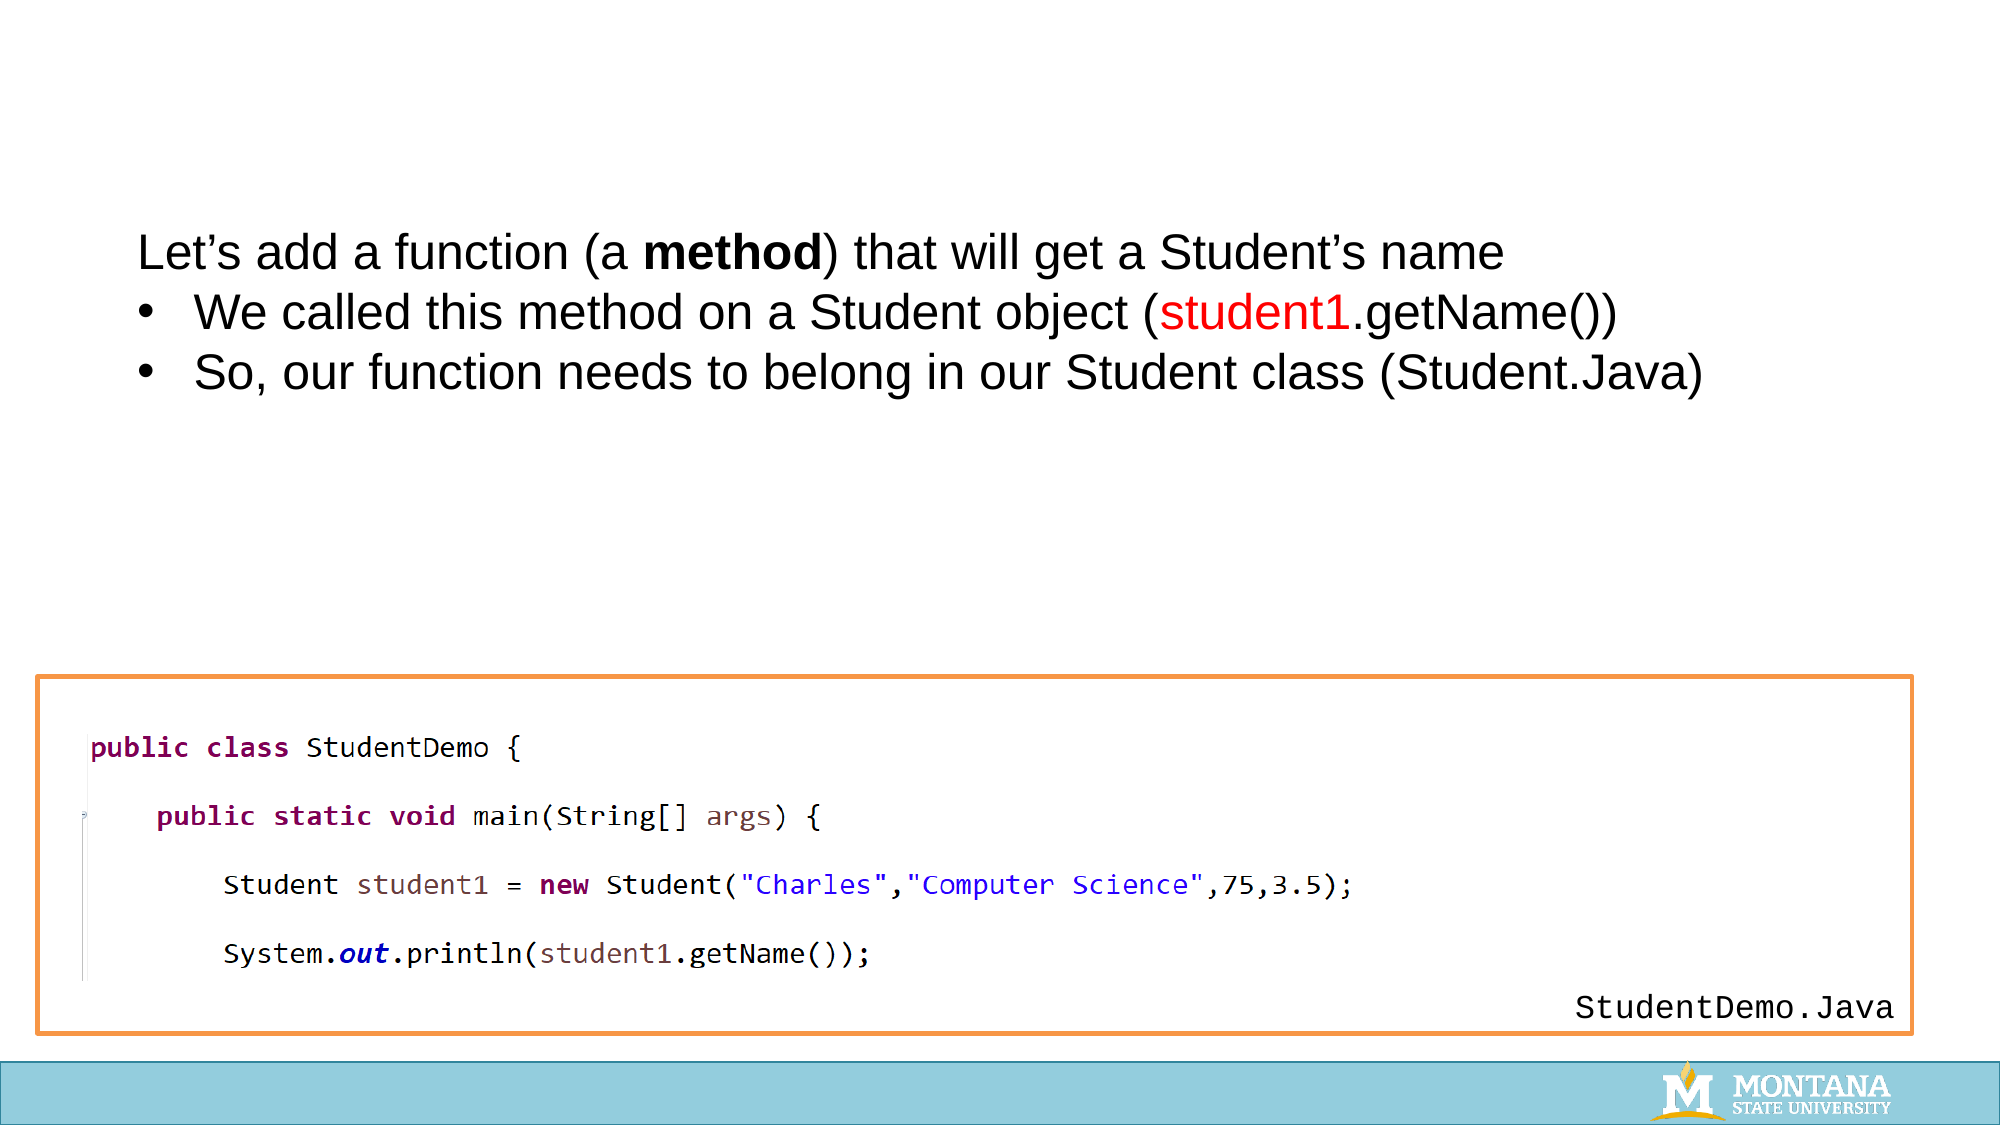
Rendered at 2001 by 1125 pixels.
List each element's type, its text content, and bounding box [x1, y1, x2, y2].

text_box [35, 674, 1914, 1036]
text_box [0, 1060, 1647, 1125]
picture [81, 734, 1458, 981]
text_box Let’s add a function (a method) that will get a Student’s name We called this method on a Student object (student1.getName()) So, our function needs to belong in our Student class (Student.Java) [122, 212, 1721, 408]
text_box StudentDemo.Java [1560, 977, 1910, 1033]
picture [1649, 1060, 1892, 1122]
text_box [1892, 1060, 2000, 1125]
